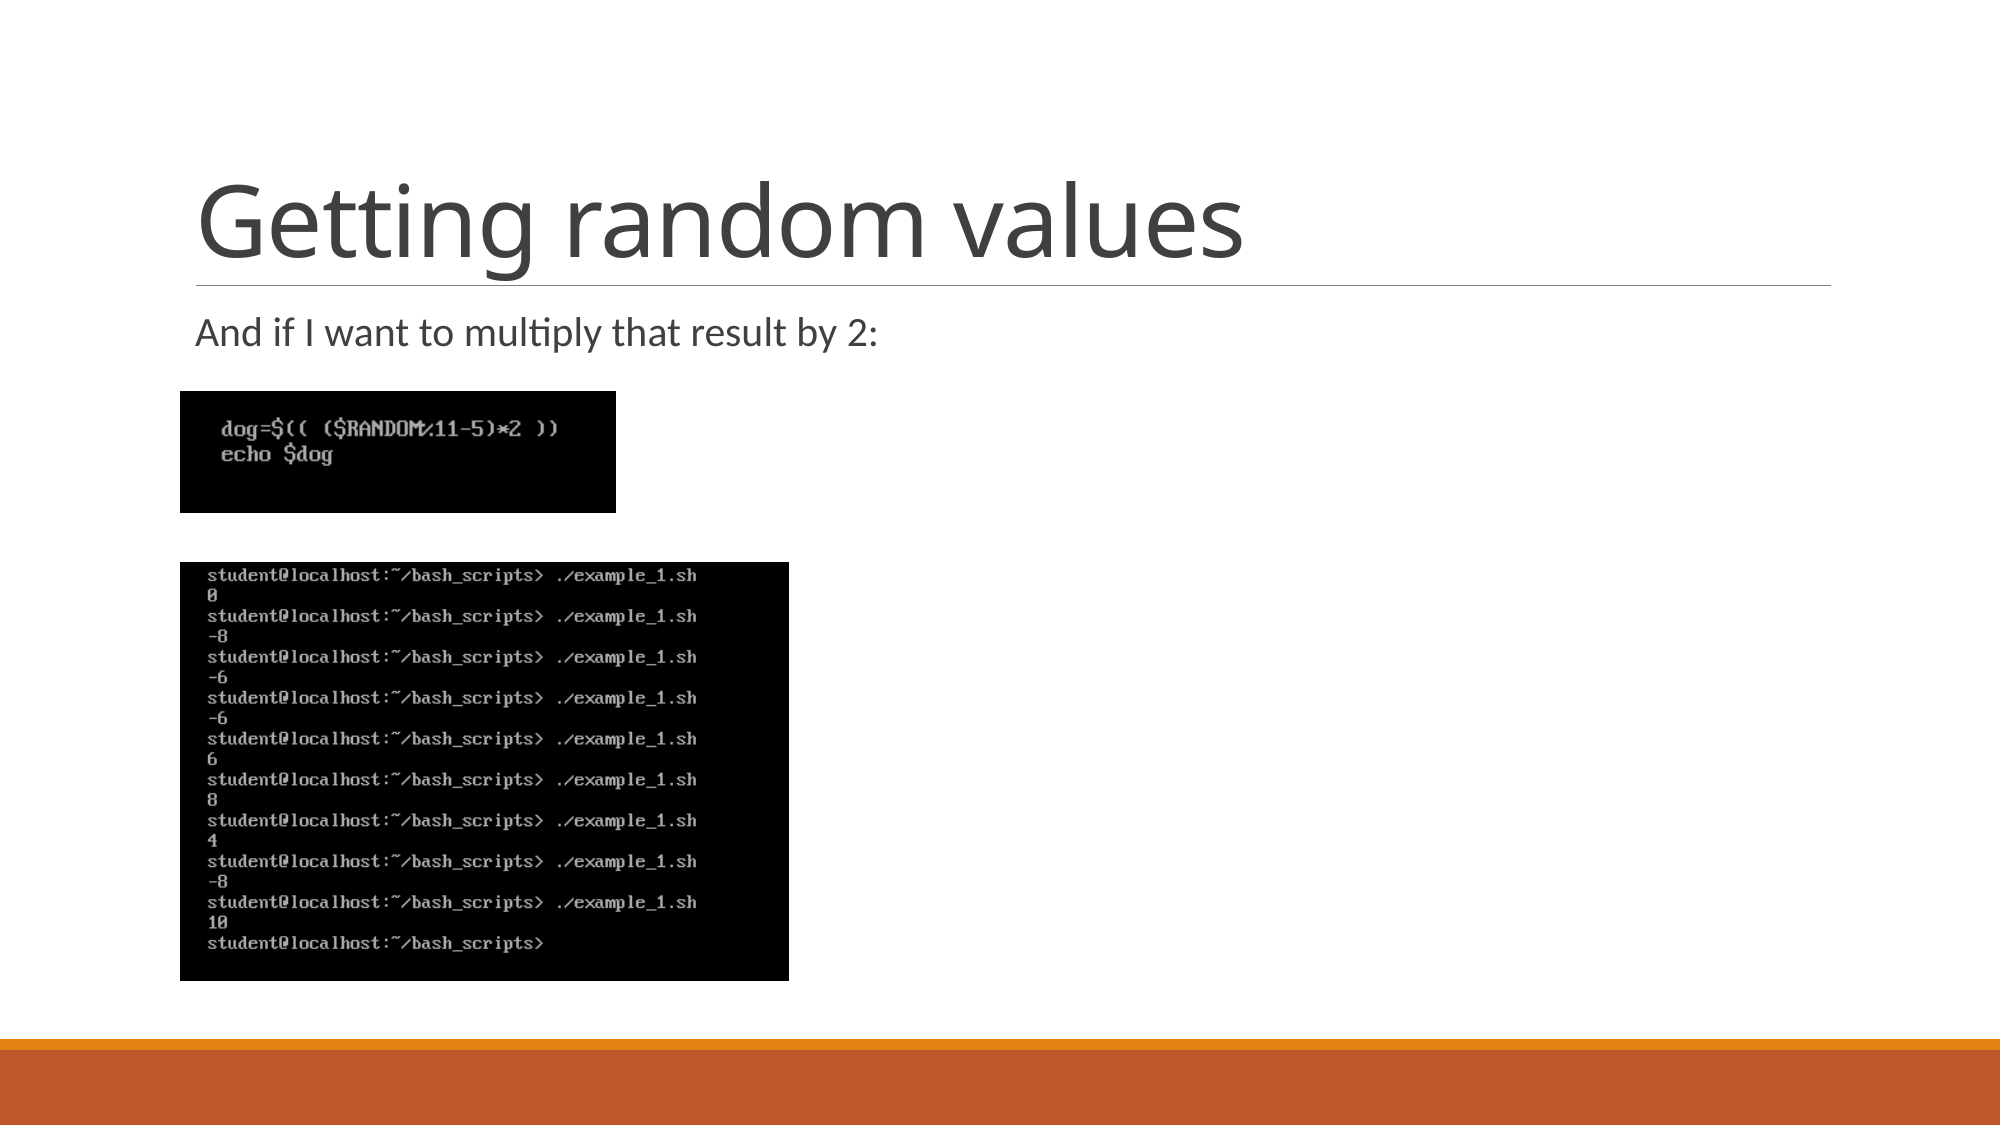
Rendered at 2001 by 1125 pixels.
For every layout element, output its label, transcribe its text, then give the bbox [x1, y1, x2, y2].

title Getting random values [180, 47, 1830, 285]
picture [179, 390, 617, 514]
list And if I want to multiply that result by 2: [180, 302, 1830, 963]
picture [179, 562, 790, 982]
